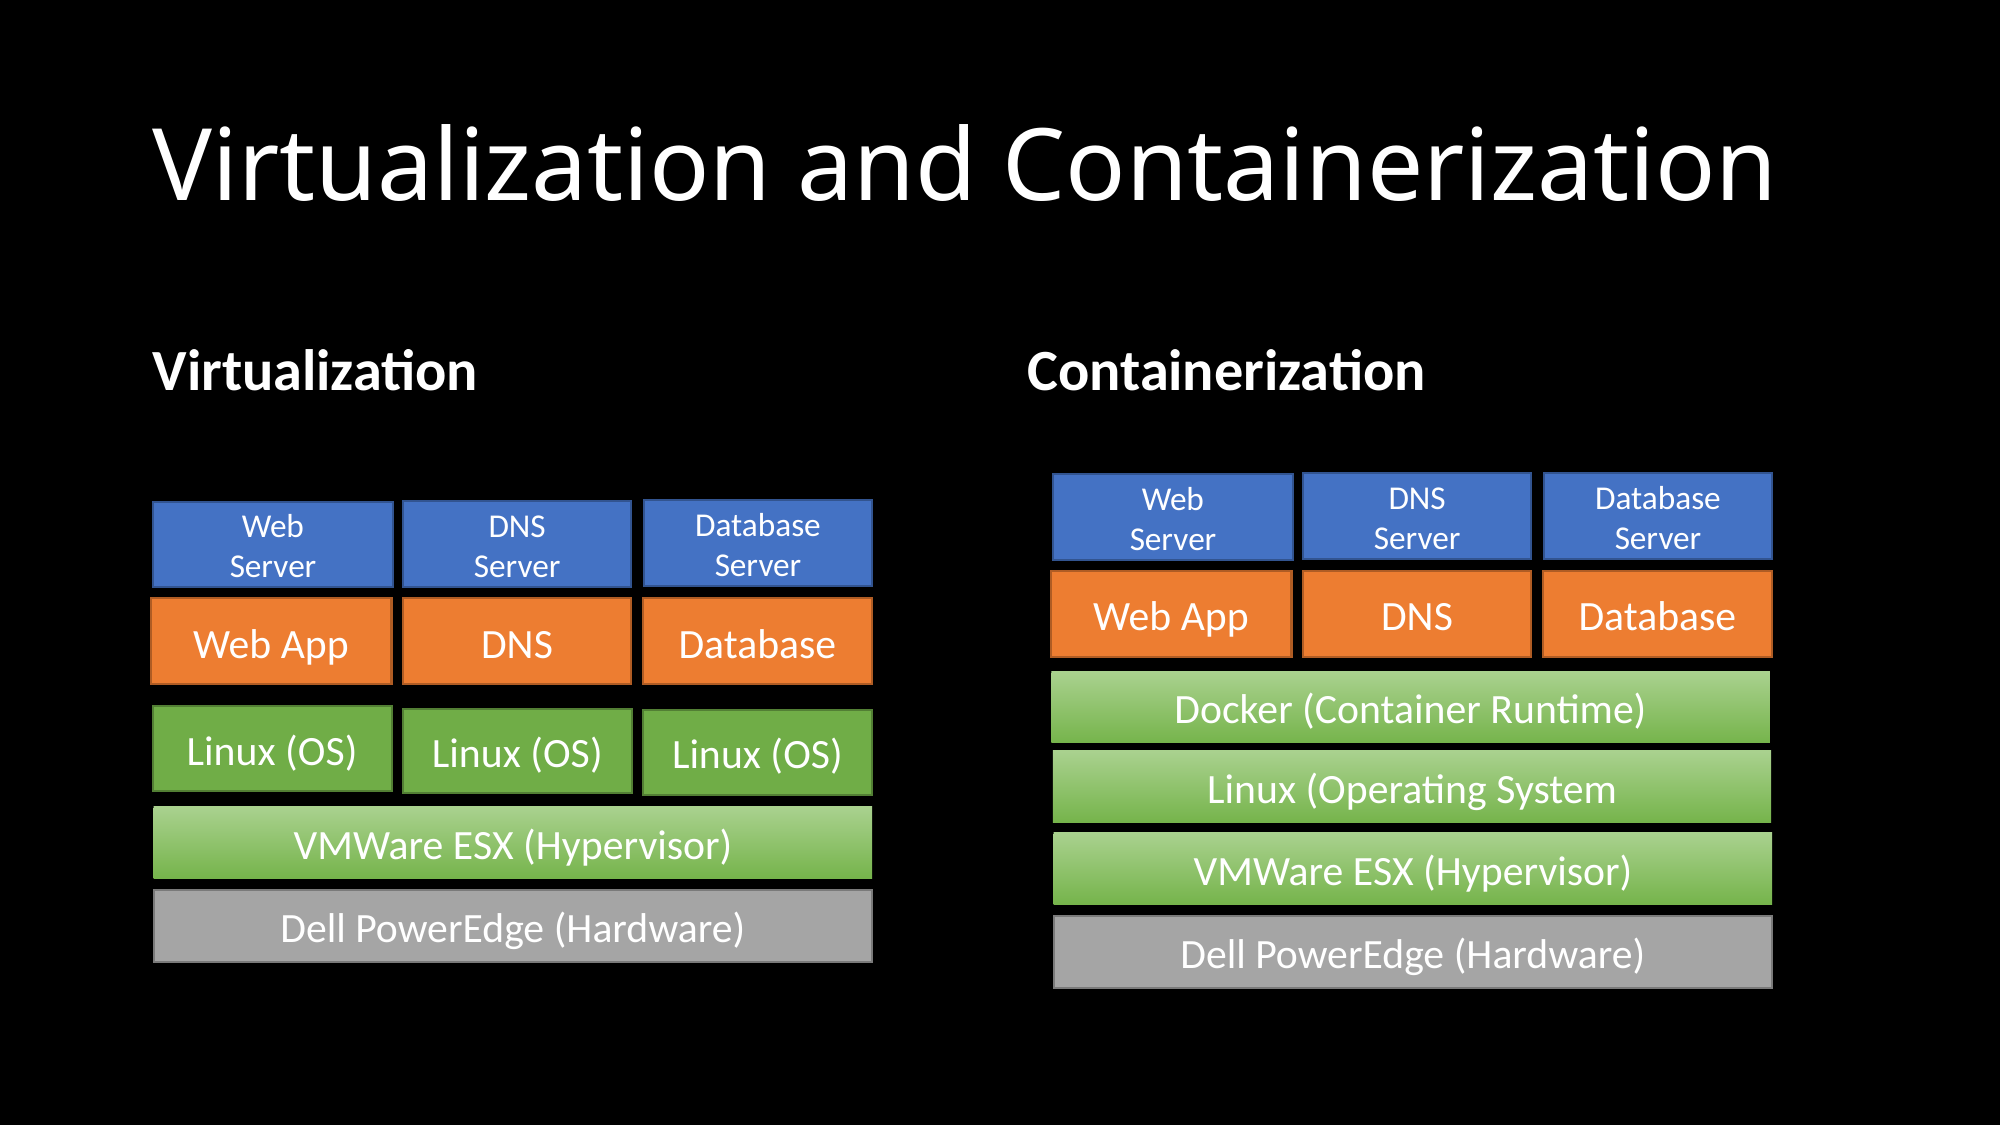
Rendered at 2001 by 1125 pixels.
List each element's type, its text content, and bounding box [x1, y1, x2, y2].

text_box DNS [402, 597, 632, 685]
text_box Web Server [152, 501, 394, 588]
text_box Docker (Container Runtime) [1051, 671, 1770, 743]
text_box VMWare ESX (Hypervisor) [1053, 832, 1773, 905]
text_box Web App [150, 597, 393, 685]
text_box Linux (OS) [152, 705, 393, 792]
text_box Dell PowerEdge (Hardware) [153, 889, 873, 963]
text_box VMWare ESX (Hypervisor) [153, 806, 873, 879]
text_box Web Server [1052, 473, 1294, 561]
text_box Database [1542, 570, 1773, 658]
text_box Web App [1050, 570, 1293, 658]
text_box Linux (OS) [402, 708, 633, 794]
text_box Linux (Operating System [1052, 750, 1772, 823]
text_box Database [642, 597, 873, 685]
text_box Dell PowerEdge (Hardware) [1053, 915, 1773, 989]
text_box DNS [1302, 570, 1532, 658]
text_box DNS Server [1302, 472, 1532, 560]
text_box DNS Server [402, 500, 632, 588]
title Virtualization and Containerization [137, 59, 1863, 278]
list Virtualization [137, 275, 984, 411]
list Containerization [1012, 275, 1863, 411]
text_box Linux (OS) [642, 709, 873, 796]
text_box Database Server [643, 499, 873, 587]
text_box Database Server [1543, 472, 1773, 560]
